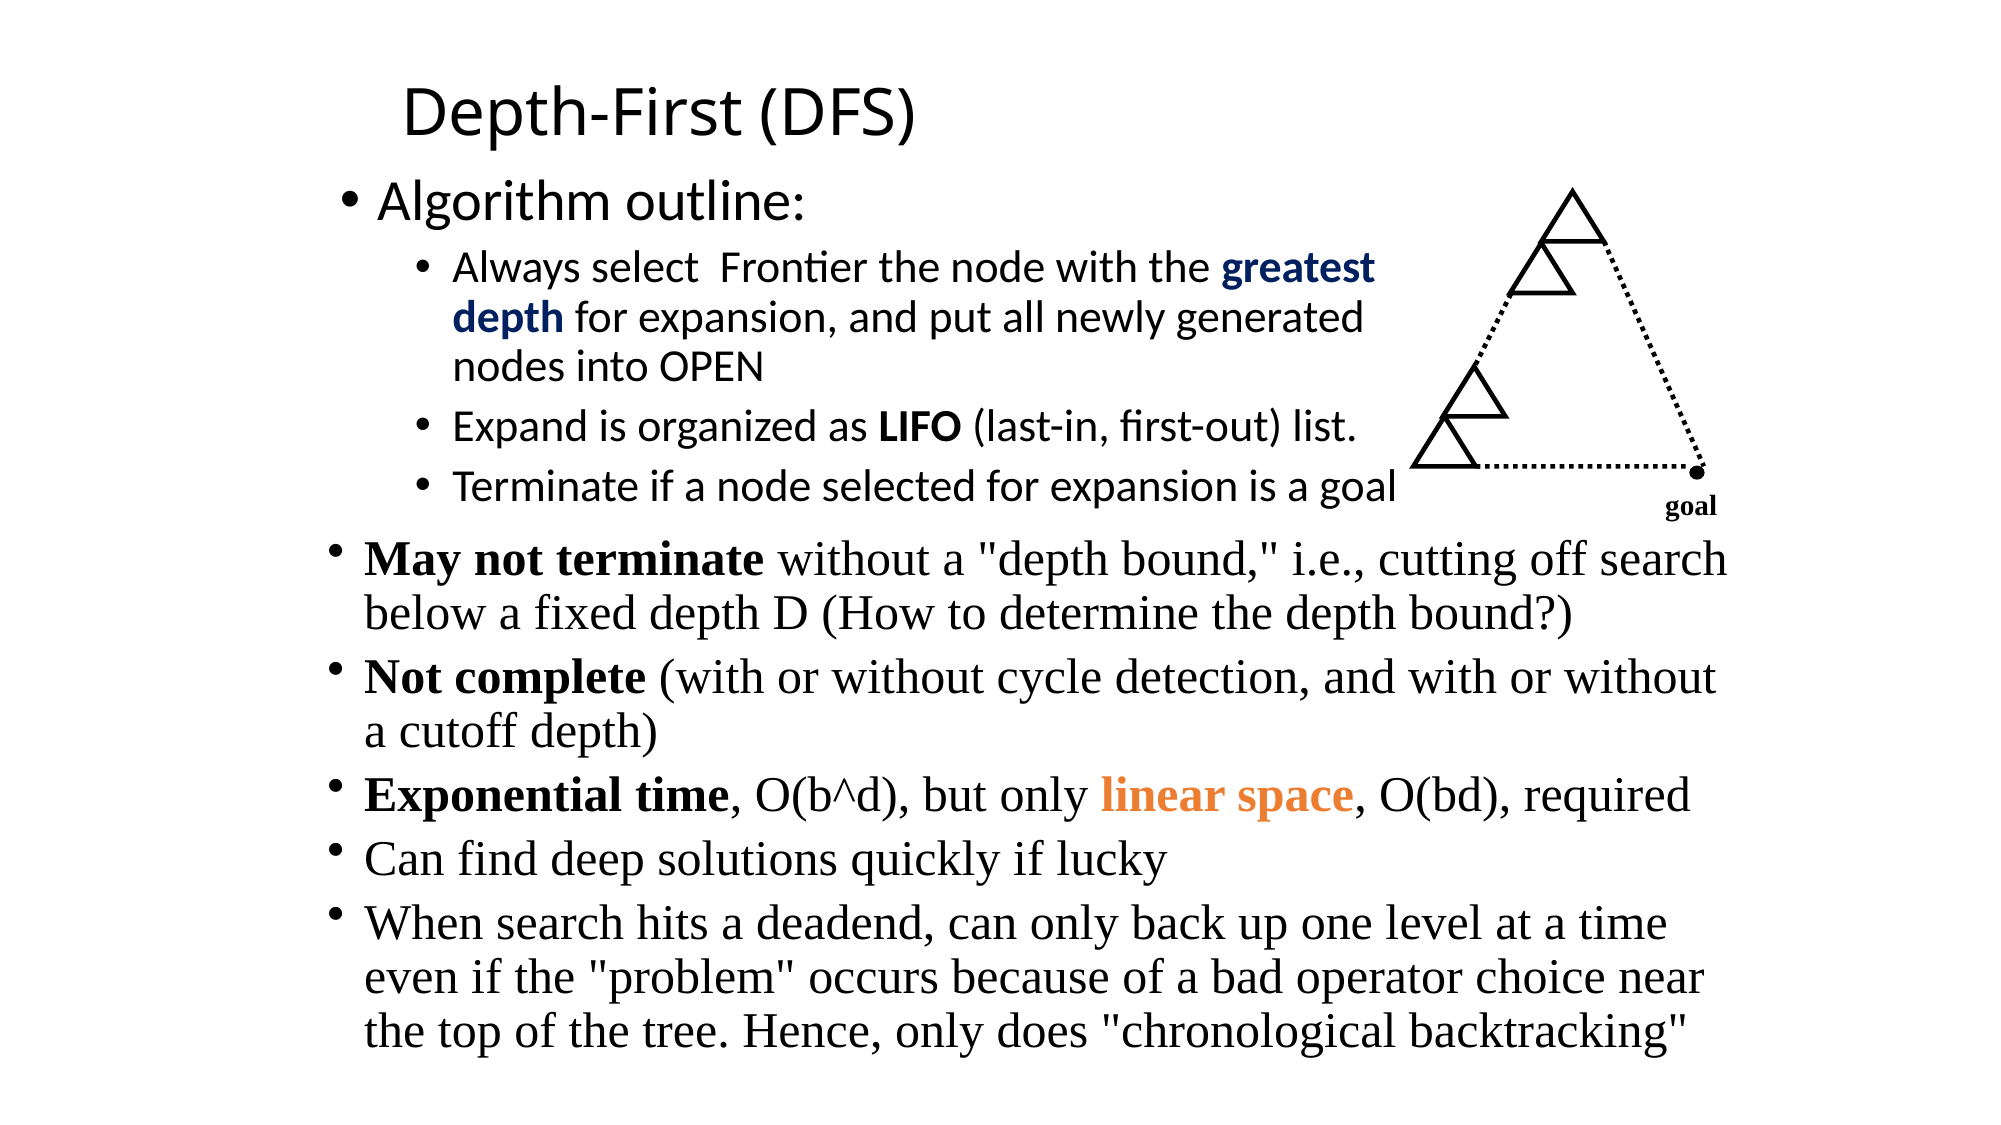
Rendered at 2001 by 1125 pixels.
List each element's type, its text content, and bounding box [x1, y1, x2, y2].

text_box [1413, 191, 1704, 479]
text_box goal [1650, 478, 1754, 529]
list Algorithm outline: Always select Frontier the node with the greatest depth for expansion, and put all newly generated nodes into OPEN Expand is organized as LIFO (last-in, first-out) list. Terminate if a node selected for expansion is a goal [324, 162, 1450, 520]
title Depth-First (DFS) [362, 50, 1638, 163]
text_box May not terminate without a "depth bound," i.e., cutting off search below a fixed depth D (How to determine the depth bound?) Not complete (with or without cycle detection, and with or without a cutoff depth) Exponential time, O(b^d), but only linear space, O(bd), required Can find deep solutions quickly if lucky When search hits a deadend, can only back up one level at a time even if the "problem" occurs because of a bad operator choice near the top of the tree. Hence, only does "chronological backtracking" [312, 524, 1750, 1038]
